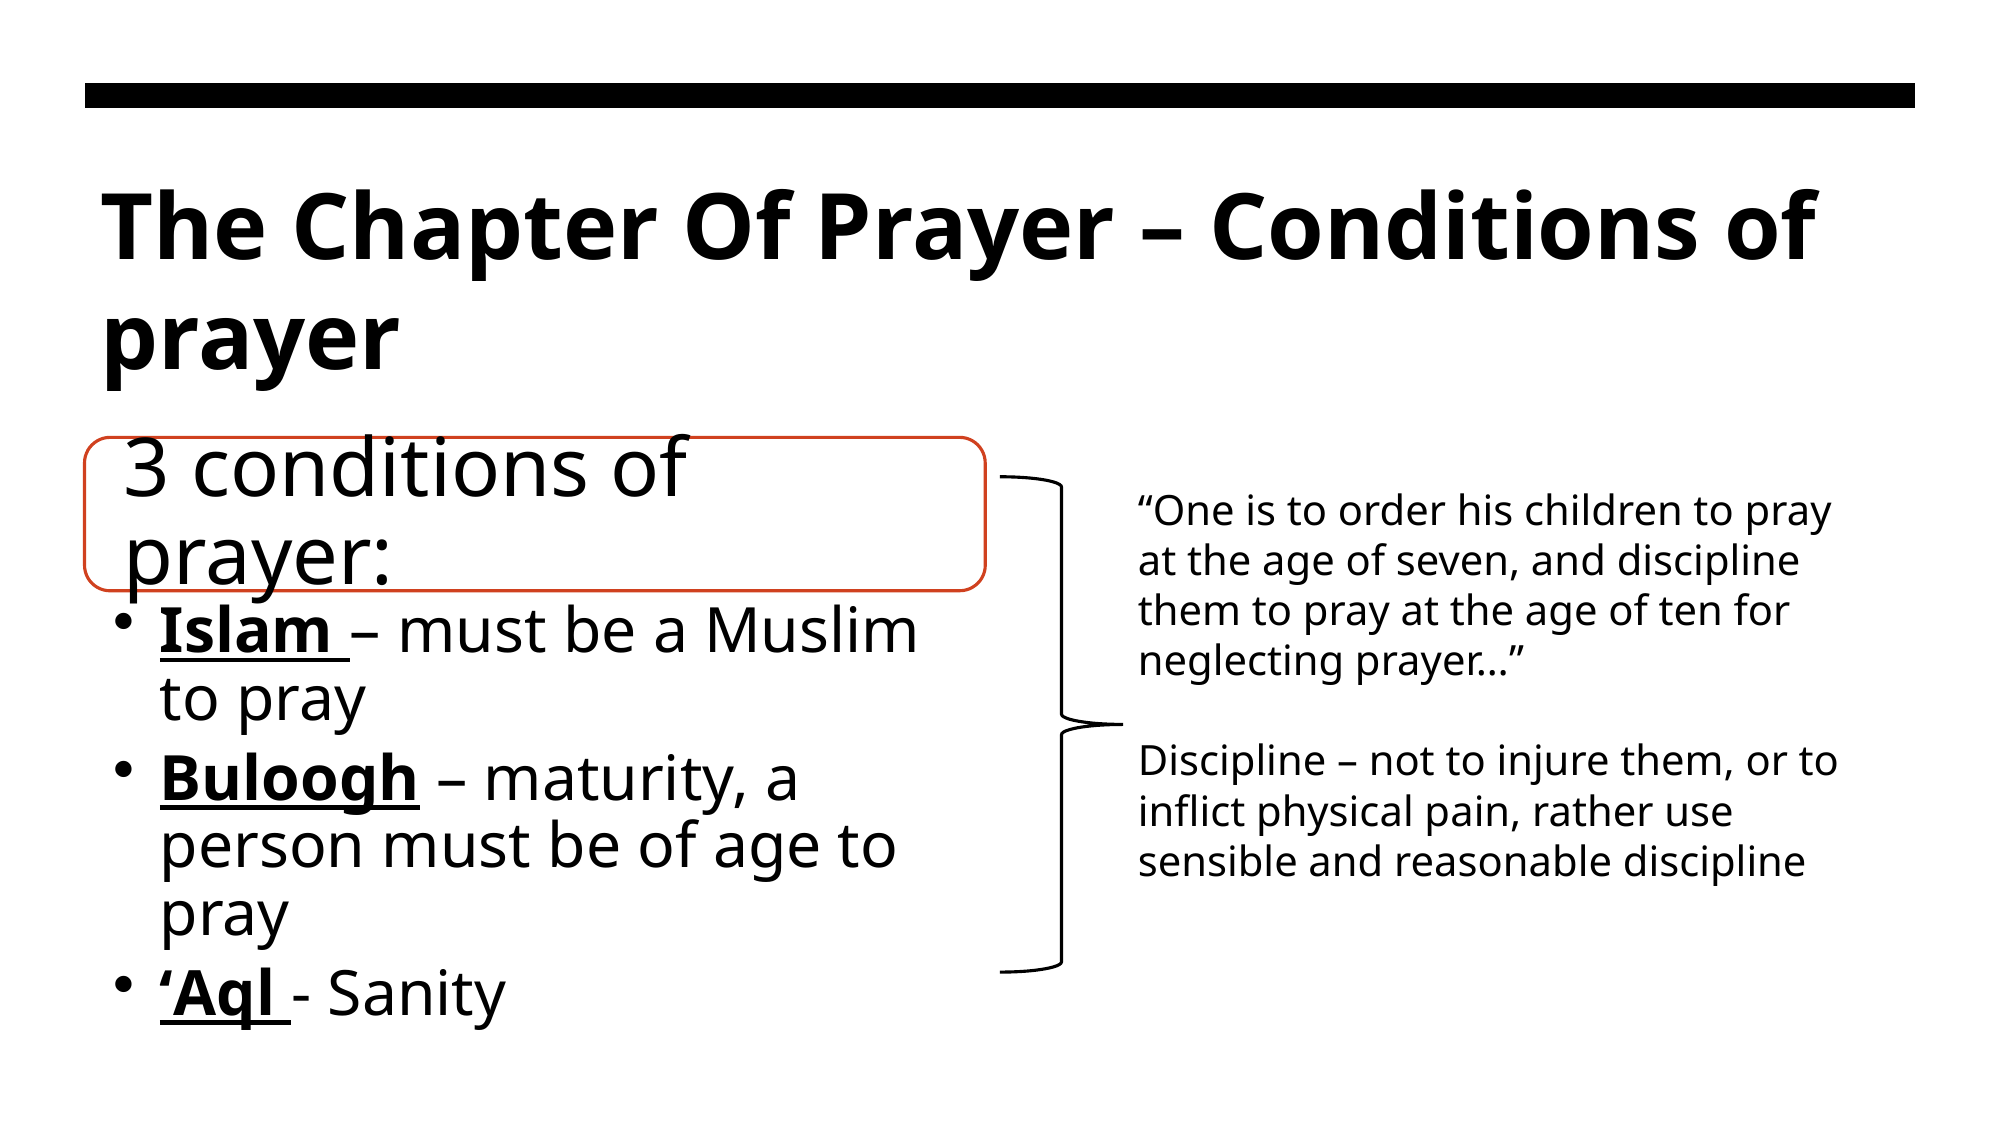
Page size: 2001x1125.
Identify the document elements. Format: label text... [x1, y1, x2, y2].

text_box [999, 475, 1123, 974]
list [83, 399, 986, 1019]
title The Chapter Of Prayer – Conditions of prayer [85, 160, 1916, 401]
text_box “One is to order his children to pray at the age of seven, and discipline them to pray at the age of ten for neglecting prayer…” Discipline – not to injure them, or to inflict physical pain, rather use sensible and reasonable discipline [1123, 476, 1884, 892]
